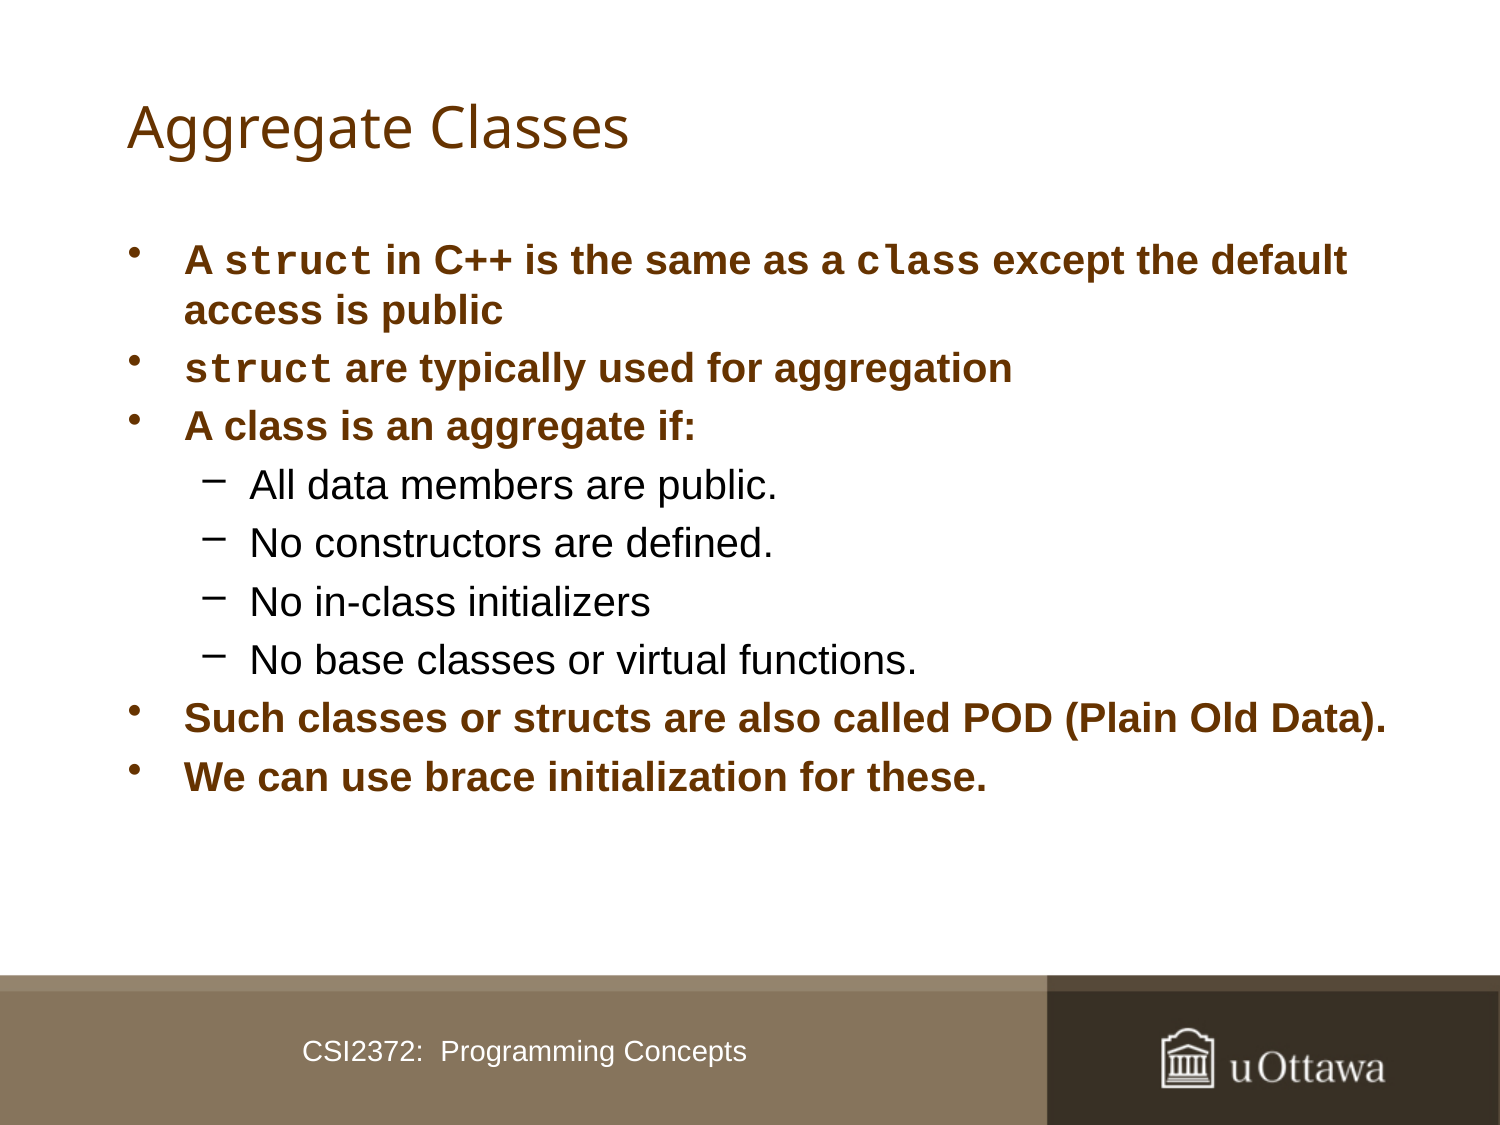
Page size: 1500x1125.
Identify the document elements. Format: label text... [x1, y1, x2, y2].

title Aggregate Classes [112, 62, 1388, 188]
picture [0, 0, 1500, 1125]
list A struct in C++ is the same as a class except the default access is public struct are typically used for aggregation A class is an aggregate if: All data members are public. No constructors are defined. No in-class initializers No base classes or virtual functions. Such classes or structs are also called POD (Plain Old Data). We can use brace initialization for these. [112, 224, 1447, 925]
footer CSI2372: Programming Concepts [49, 1024, 1001, 1076]
